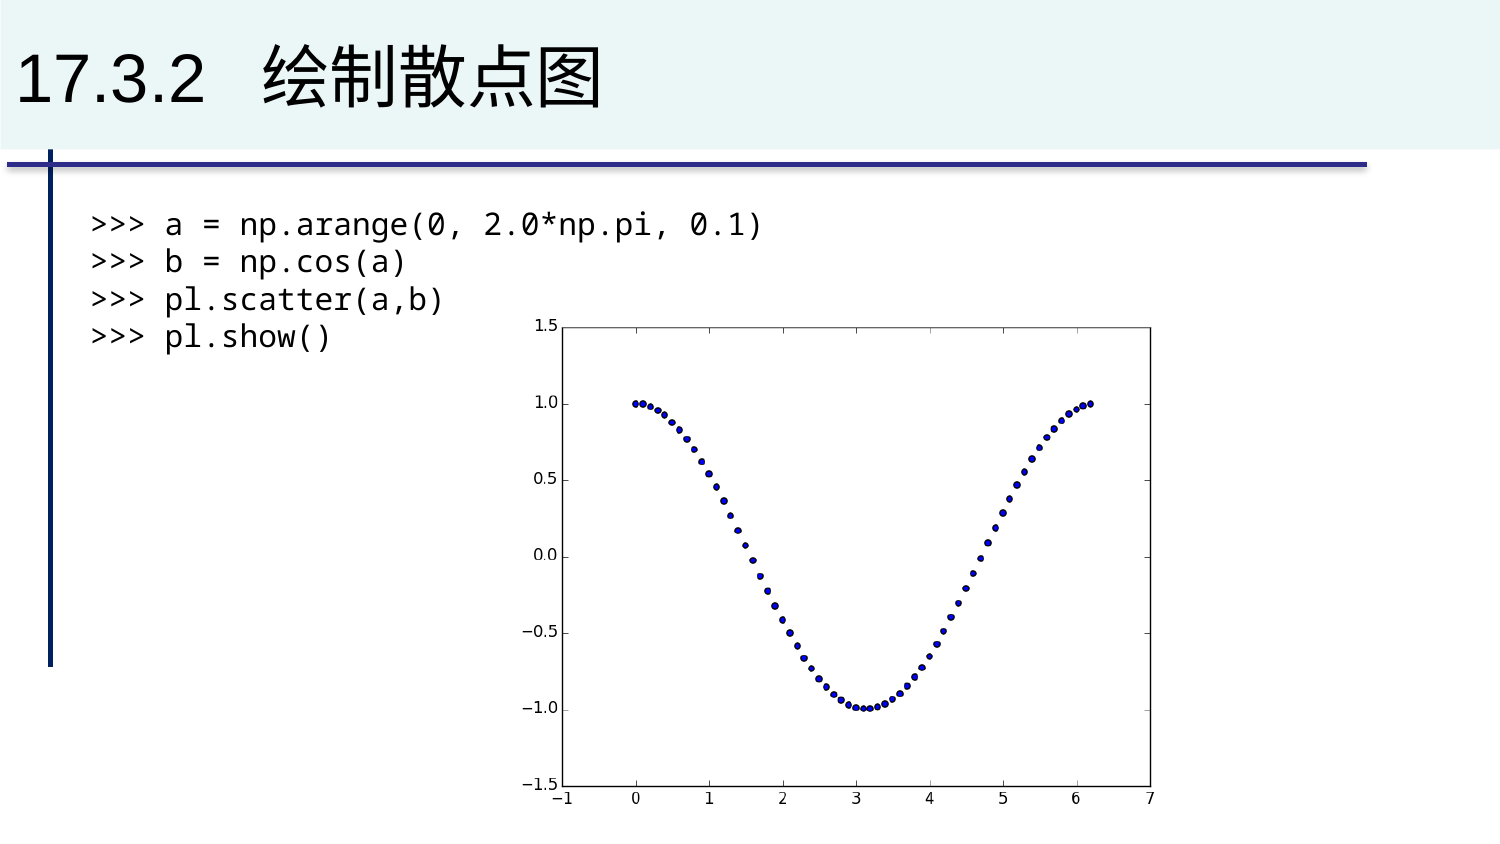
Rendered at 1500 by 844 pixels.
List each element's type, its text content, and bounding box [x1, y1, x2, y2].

picture [518, 313, 1158, 806]
list >>> a = np.arange(0, 2.0*np.pi, 0.1) >>> b = np.cos(a) >>> pl.scatter(a,b) >>> pl.show() [74, 196, 1426, 755]
title 17.3.2 绘制散点图 [0, 0, 1500, 150]
